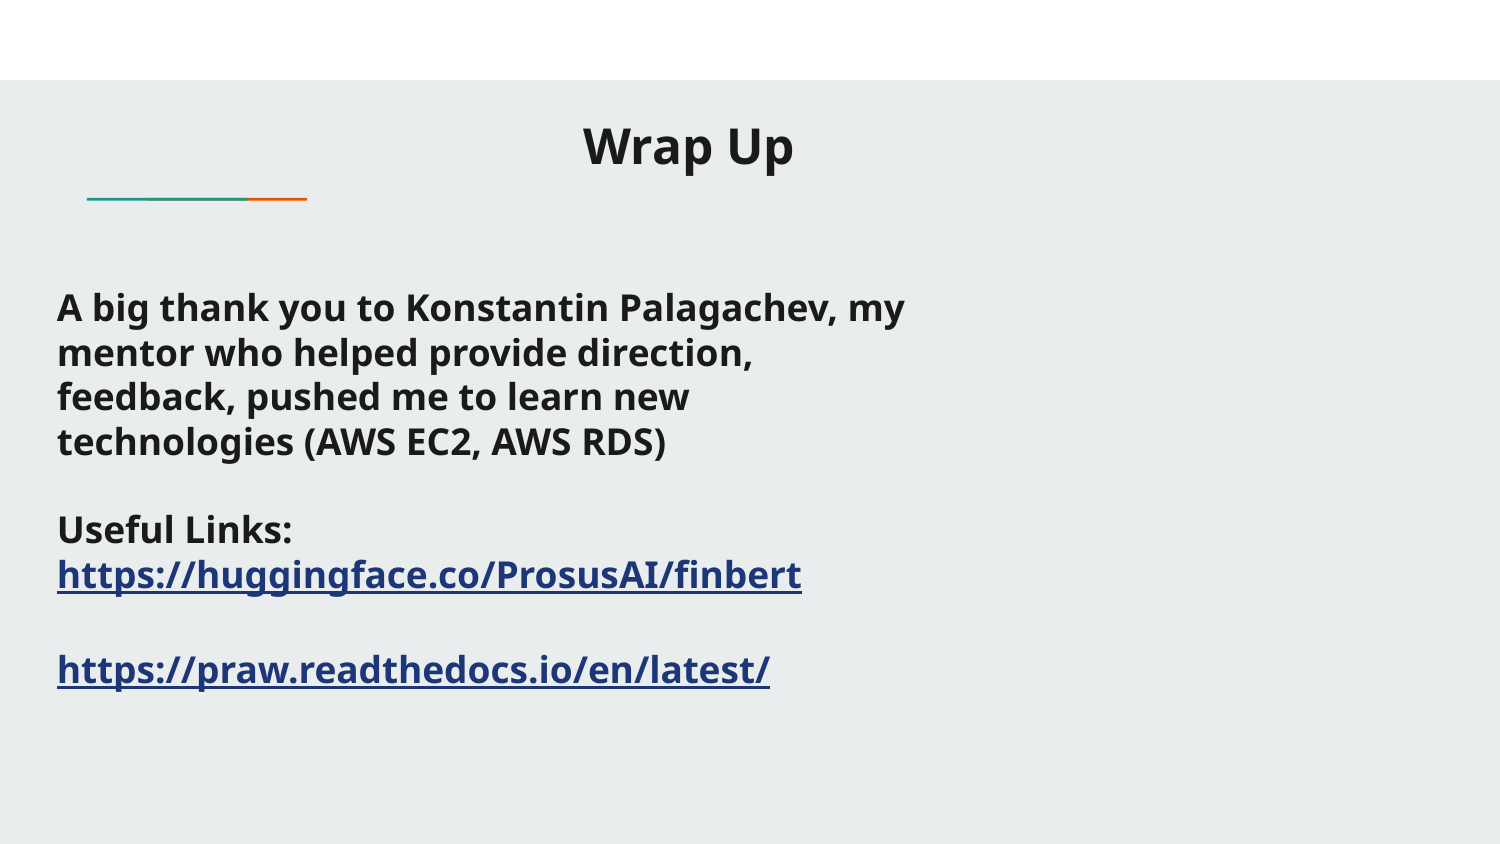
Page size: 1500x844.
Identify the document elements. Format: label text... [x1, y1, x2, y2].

title A big thank you to Konstantin Palagachev, my mentor who helped provide direction, feedback, pushed me to learn new technologies (AWS EC2, AWS RDS) Useful Links: https://huggingface.co/ProsusAI/finbert https://praw.readthedocs.io/en/latest/ [41, 269, 943, 506]
title Wrap Up [568, 99, 932, 217]
